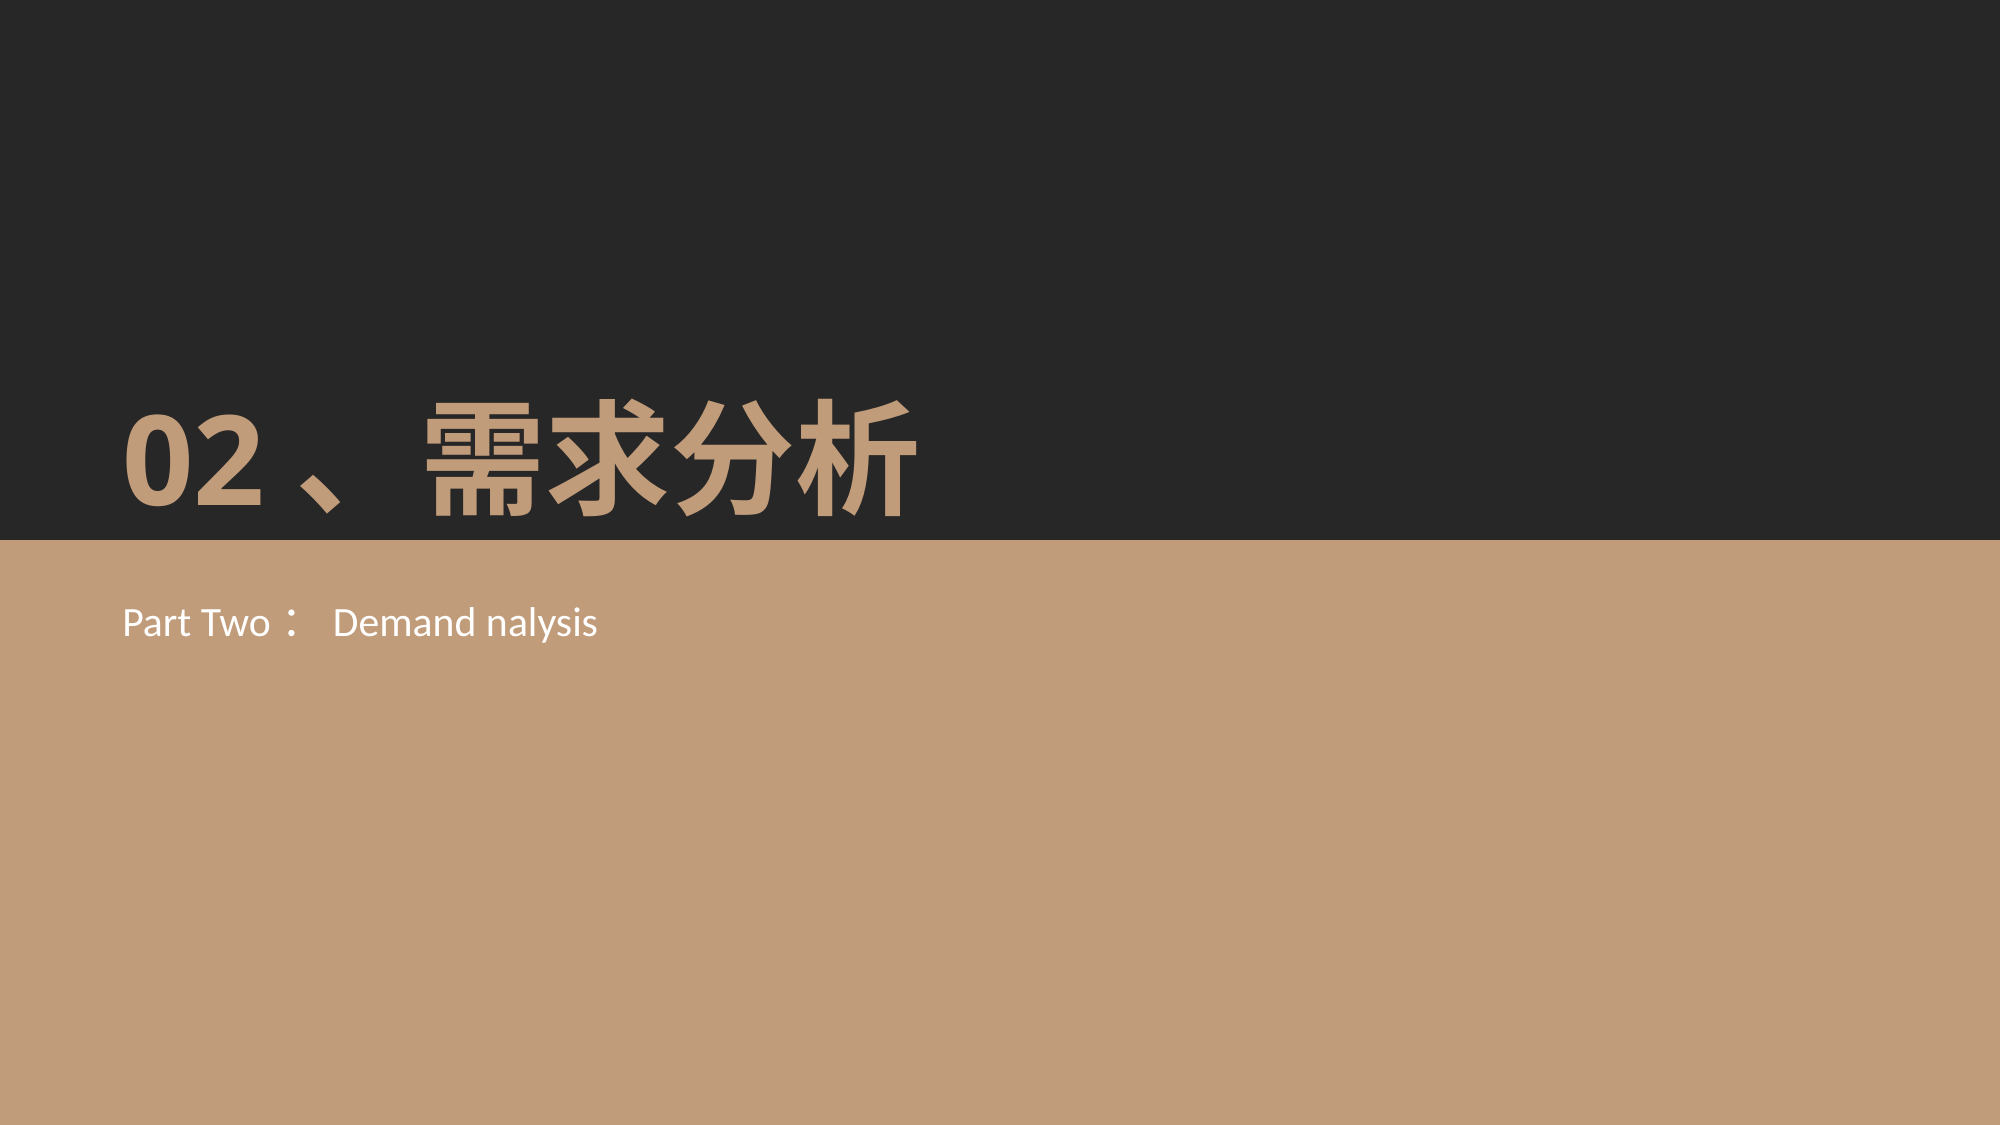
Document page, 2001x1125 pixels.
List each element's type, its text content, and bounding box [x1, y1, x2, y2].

text_box Part Two：Demand nalysis [107, 562, 1073, 653]
text_box [0, 539, 2000, 1125]
text_box 02、需求分析 [107, 297, 1500, 538]
